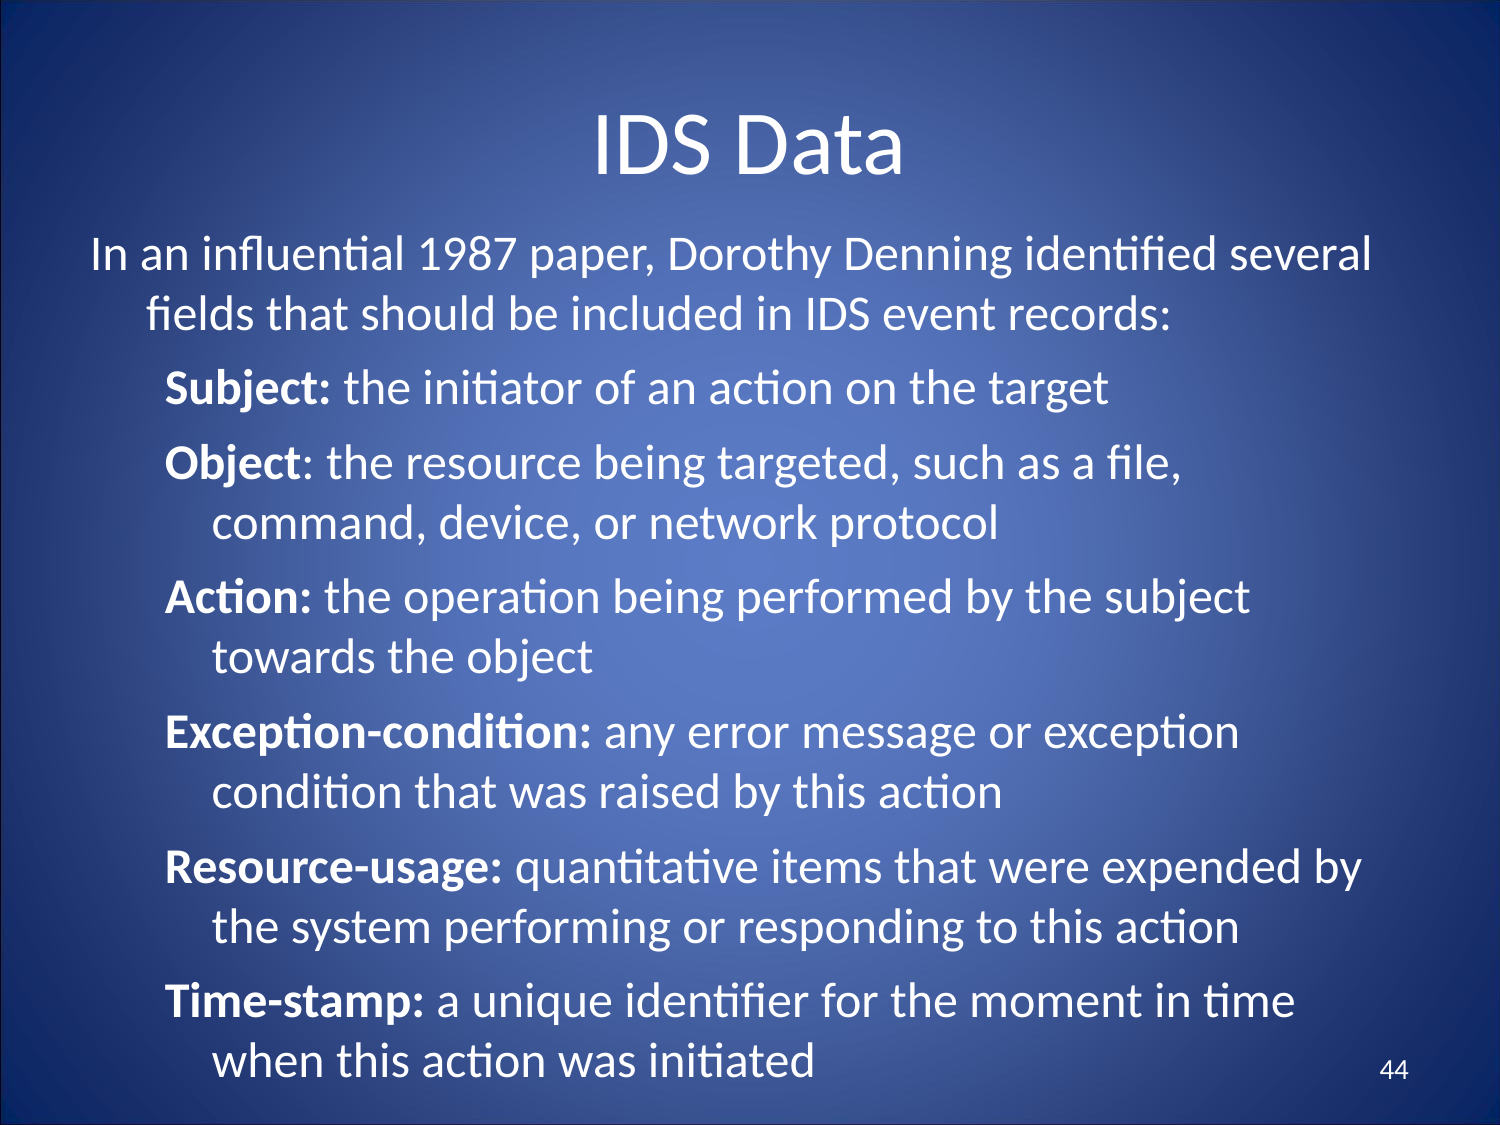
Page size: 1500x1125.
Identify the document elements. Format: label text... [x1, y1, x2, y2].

slide_number 44 [1074, 1042, 1425, 1102]
picture [0, 0, 1500, 1125]
title IDS Data [74, 44, 1425, 212]
list In an influential 1987 paper, Dorothy Denning identified several fields that should be included in IDS event records: Subject: the initiator of an action on the target Object: the resource being targeted, such as a file, command, device, or network protocol Action: the operation being performed by the subject towards the object Exception-condition: any error message or exception condition that was raised by this action Resource-usage: quantitative items that were expended by the system performing or responding to this action Time-stamp: a unique identifier for the moment in time when this action was initiated [74, 212, 1426, 1063]
